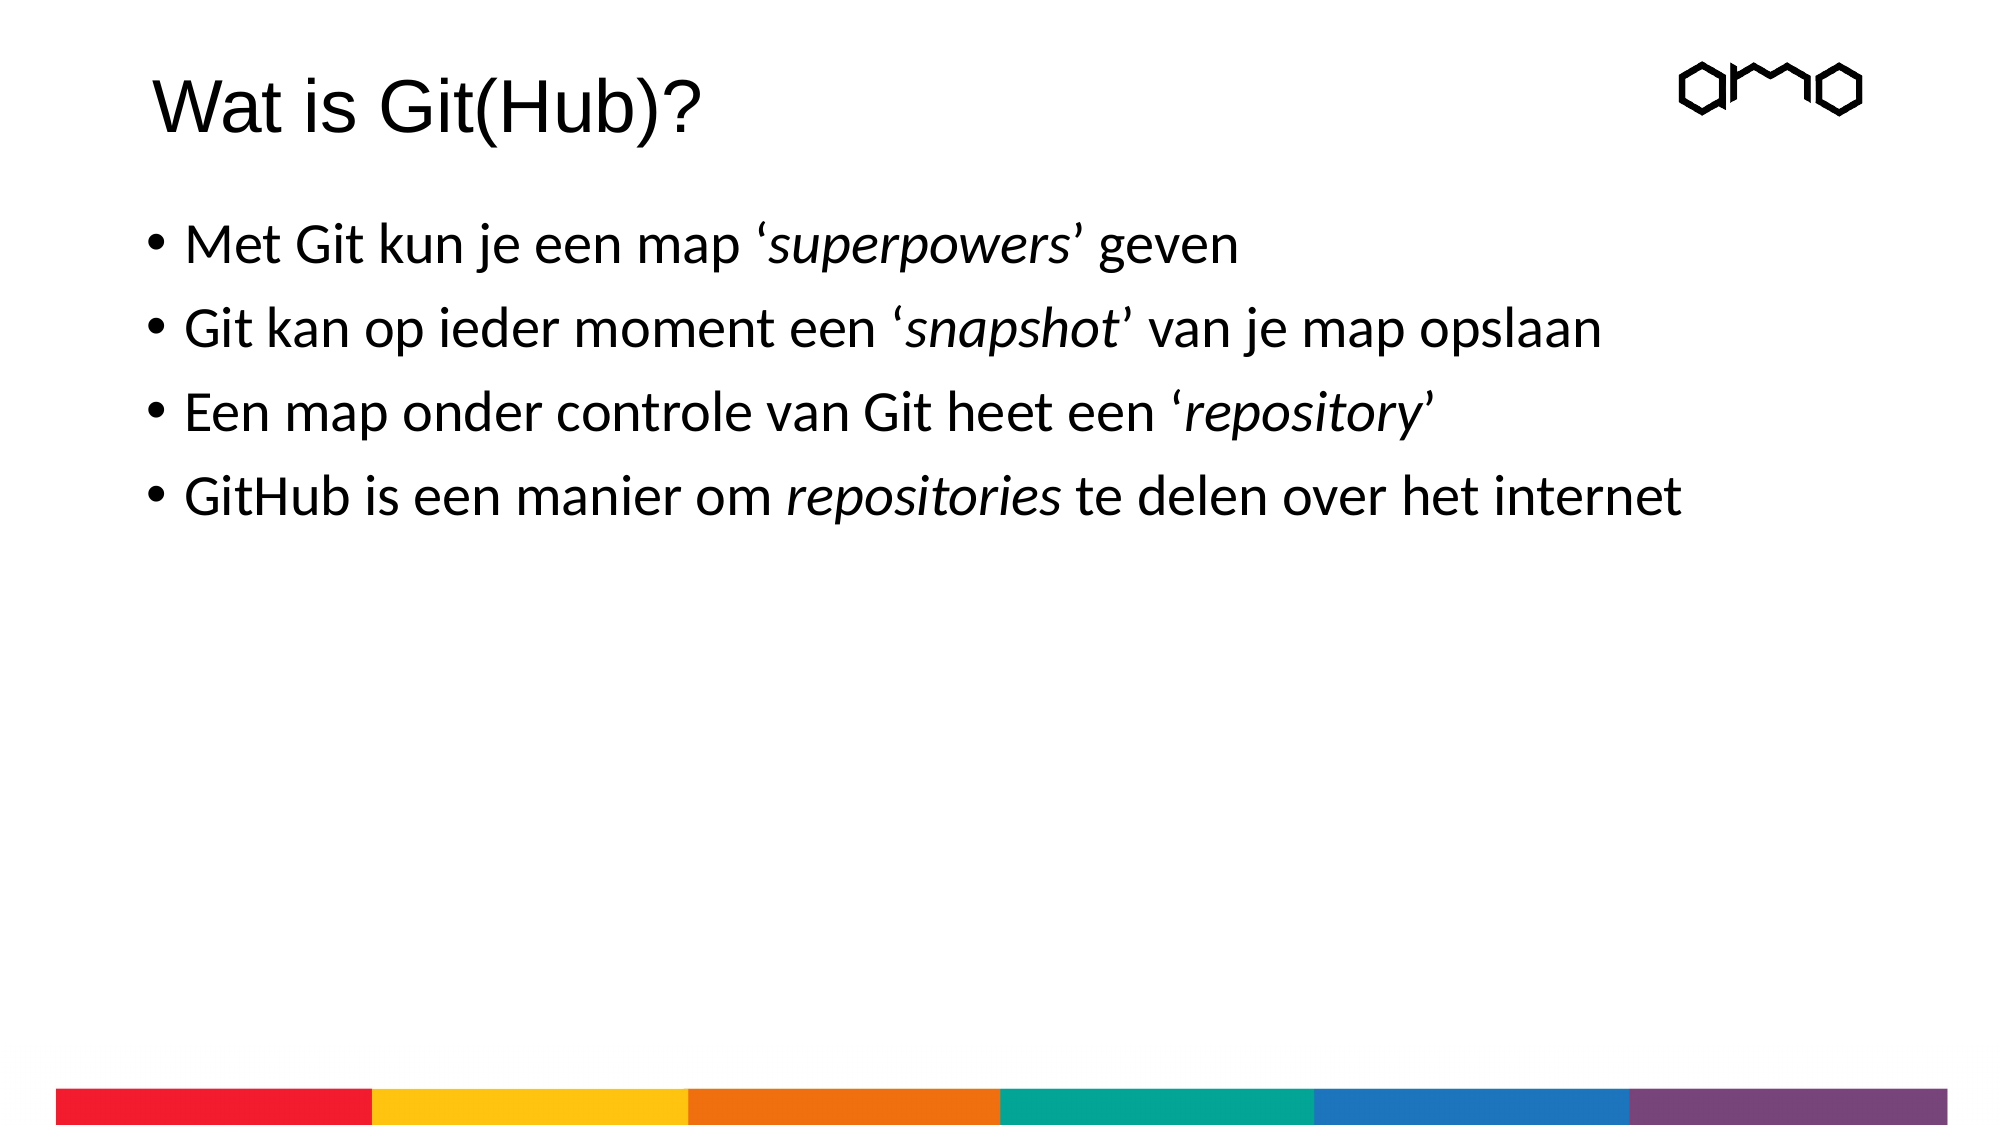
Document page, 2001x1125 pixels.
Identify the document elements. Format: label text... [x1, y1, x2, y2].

title Wat is Git(Hub)? [137, 59, 1863, 149]
picture [1, 1043, 2000, 1125]
list Met Git kun je een map ‘superpowers’ geven Git kan op ieder moment een ‘snapshot’ van je map opslaan Een map onder controle van Git heet een ‘repository’ GitHub is een manier om repositories te delen over het internet [131, 206, 1857, 1032]
